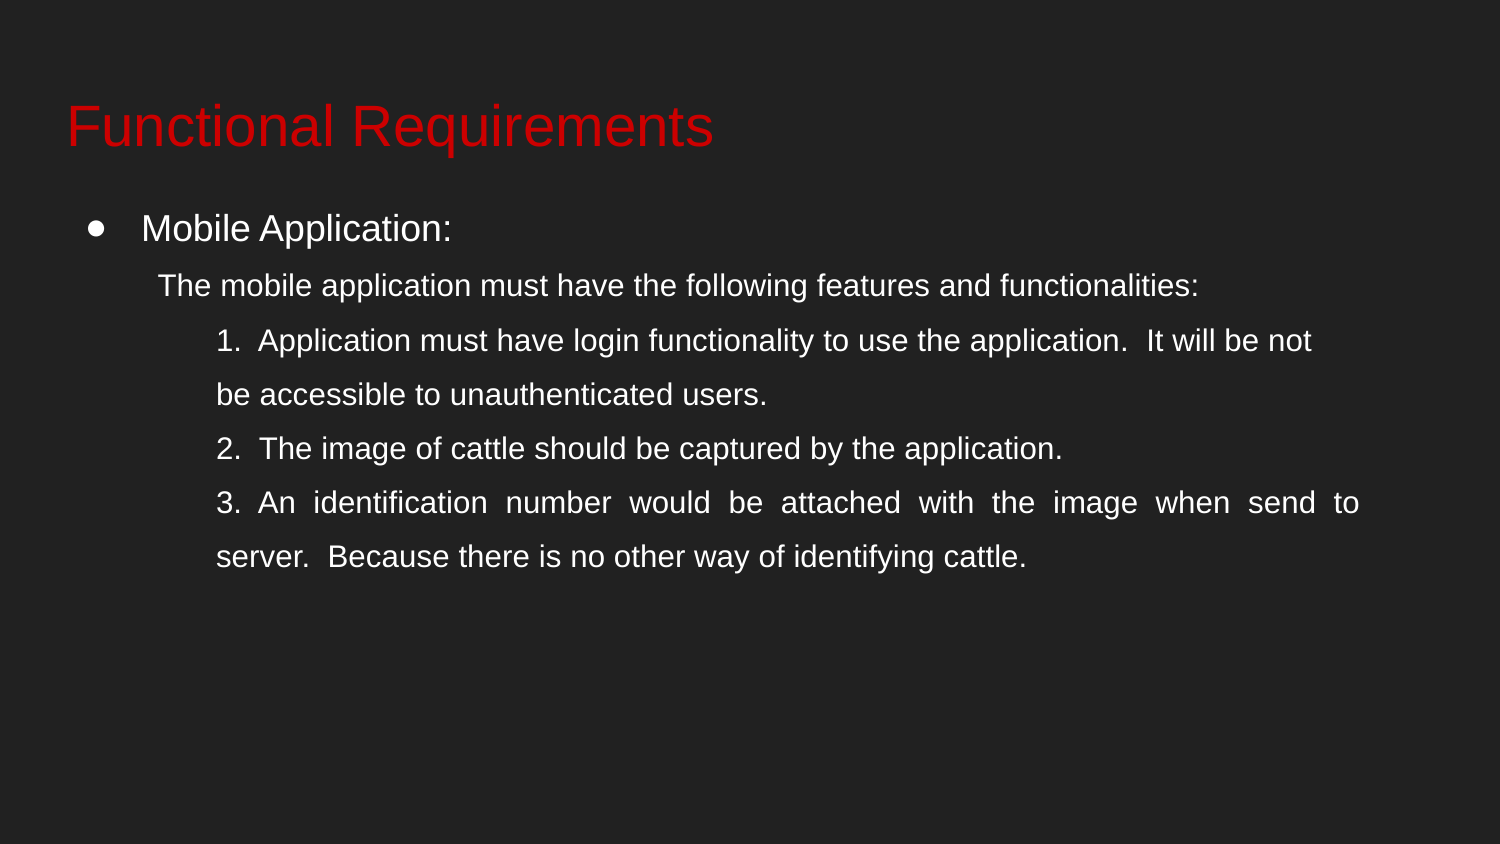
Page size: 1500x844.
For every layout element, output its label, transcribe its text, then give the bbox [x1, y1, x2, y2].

list Mobile Application: The mobile application must have the following features and functionalities: 1. Application must have login functionality to use the application. It will be not be accessible to unauthenticated users. 2. The image of cattle should be captured by the application. 3. An identification number would be attached with the image when send to server. Because there is no other way of identifying cattle. [51, 189, 1449, 750]
title Functional Requirements [51, 72, 1449, 167]
